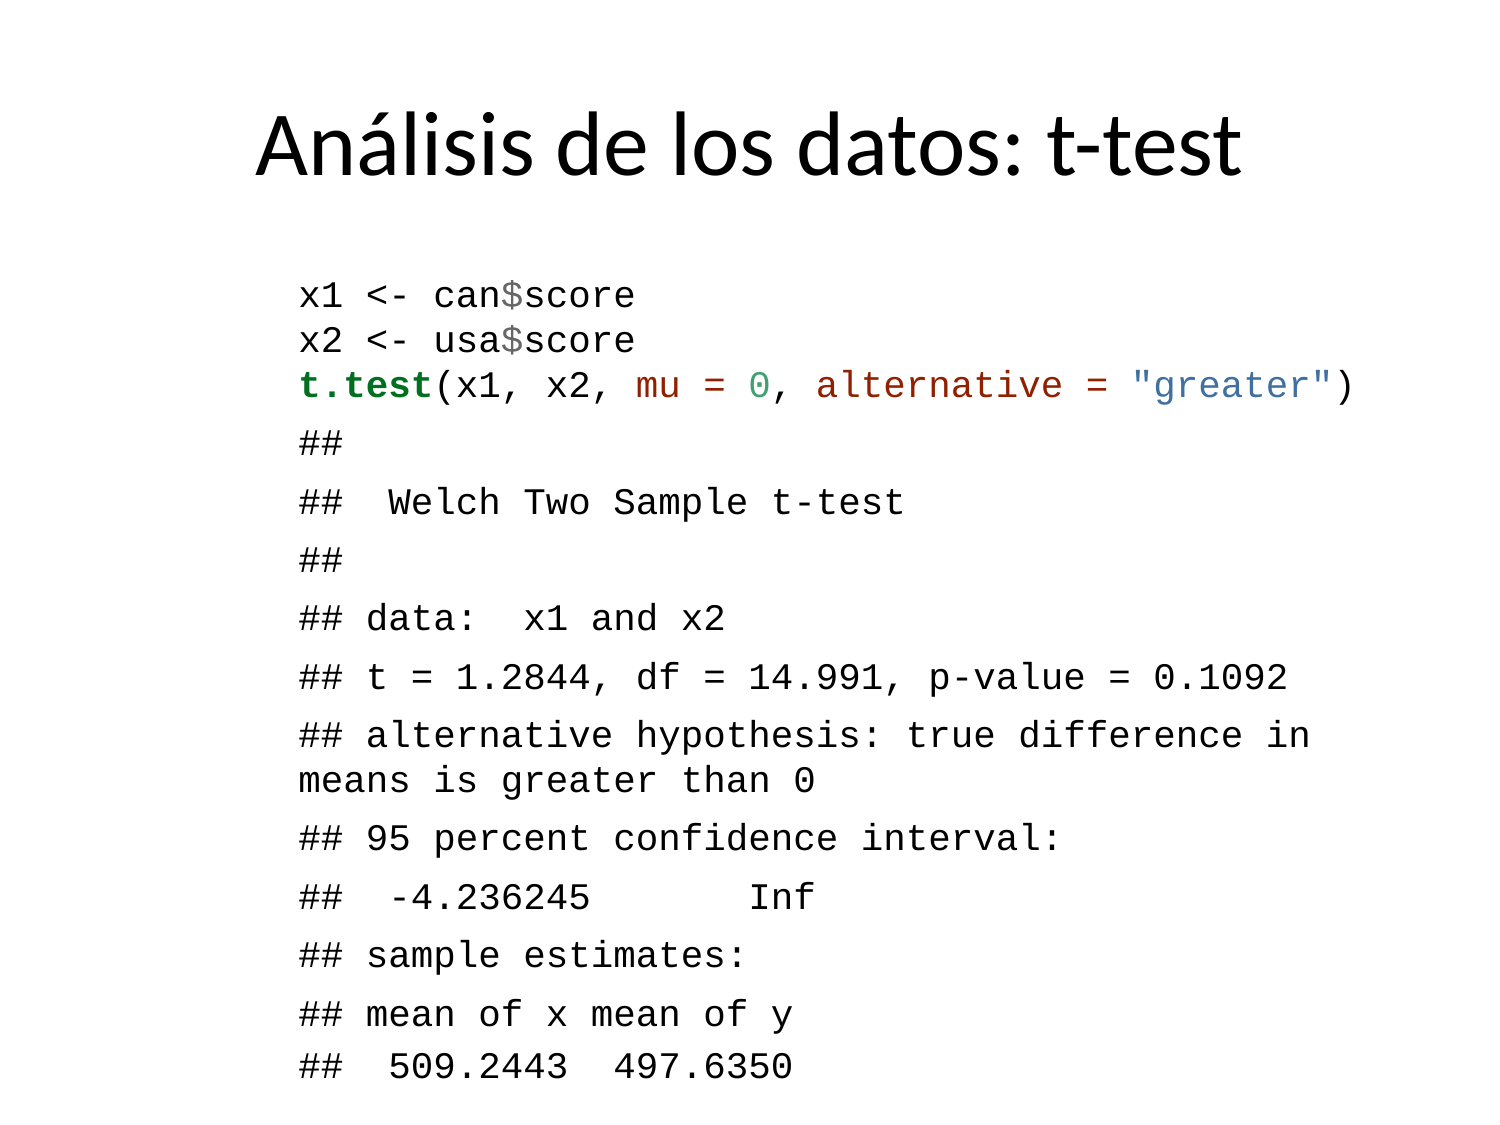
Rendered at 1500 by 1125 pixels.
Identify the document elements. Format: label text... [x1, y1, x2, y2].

title Análisis de los datos: t-test [75, 45, 1425, 233]
list x1 <- can$score x2 <- usa$score t.test(x1, x2, mu = 0, alternative = "greater") ## ## Welch Two Sample t-test ## ## data: x1 and x2 ## t = 1.2844, df = 14.991, p-value = 0.1092 ## alternative hypothesis: true difference in means is greater than 0 ## 95 percent confidence interval: ## -4.236245 Inf ## sample estimates: ## mean of x mean of y ## 509.2443 497.6350 [75, 262, 1425, 1005]
